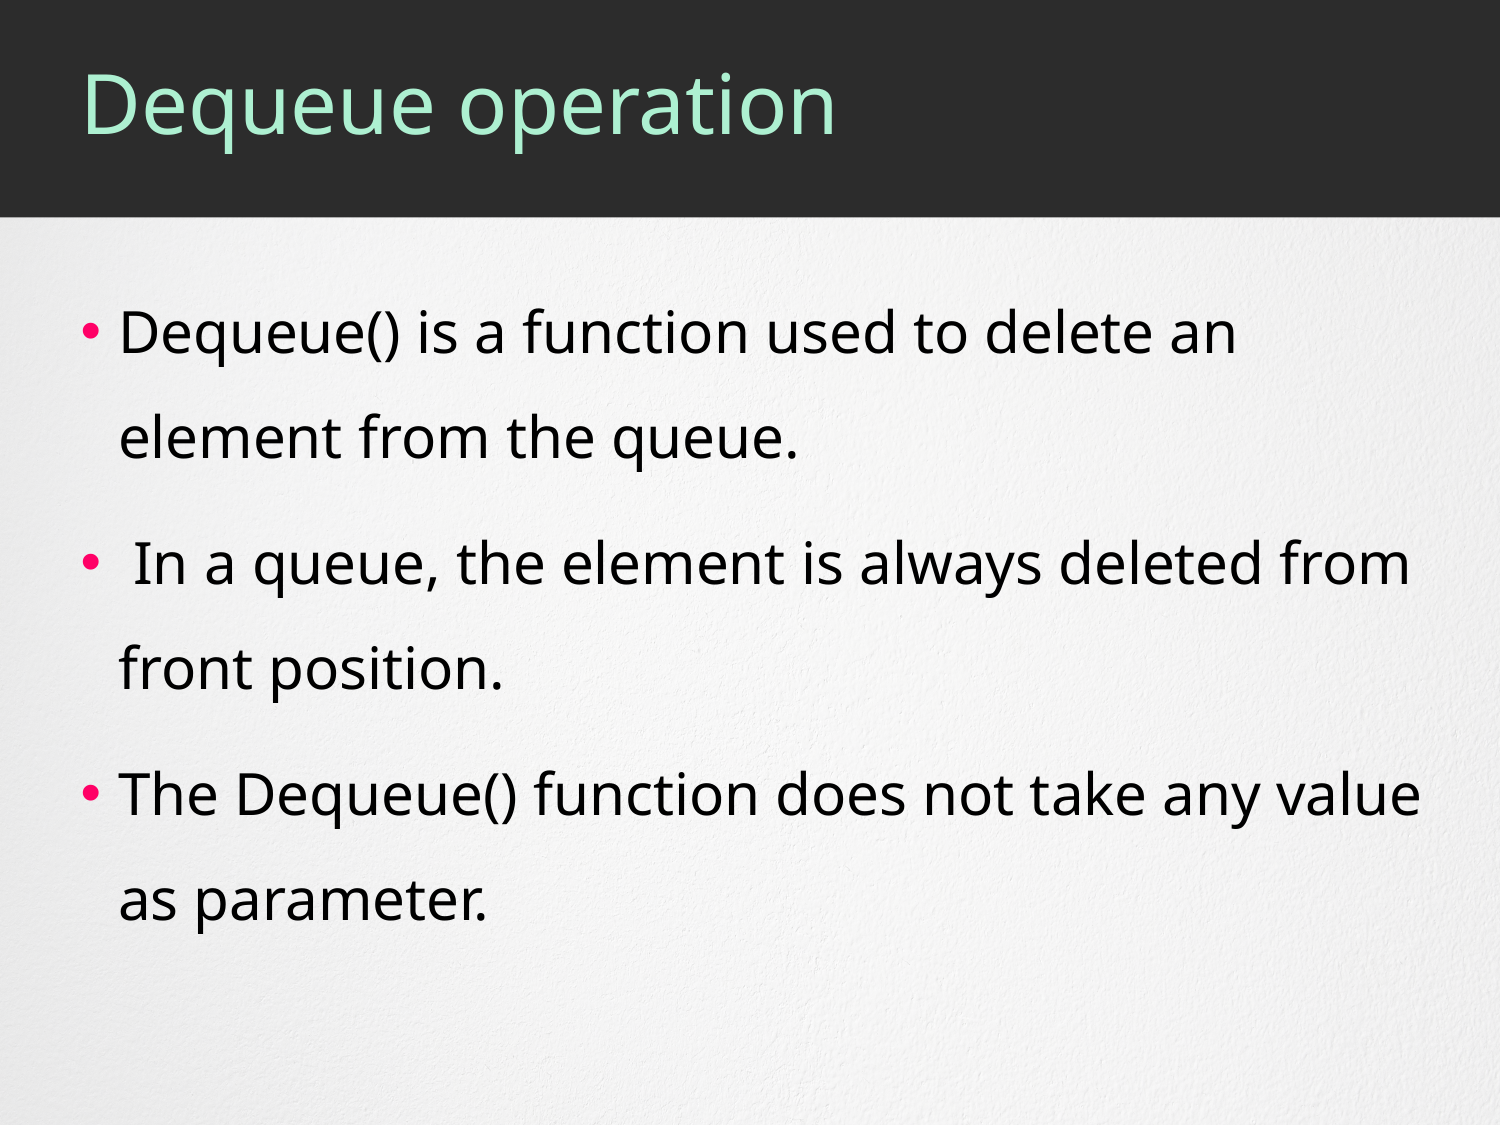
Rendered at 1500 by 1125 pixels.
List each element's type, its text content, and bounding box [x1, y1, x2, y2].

list Dequeue() is a function used to delete an element from the queue. In a queue, the element is always deleted from front position. The Dequeue() function does not take any value as parameter. [65, 253, 1466, 1094]
title Dequeue operation [65, 0, 1500, 216]
